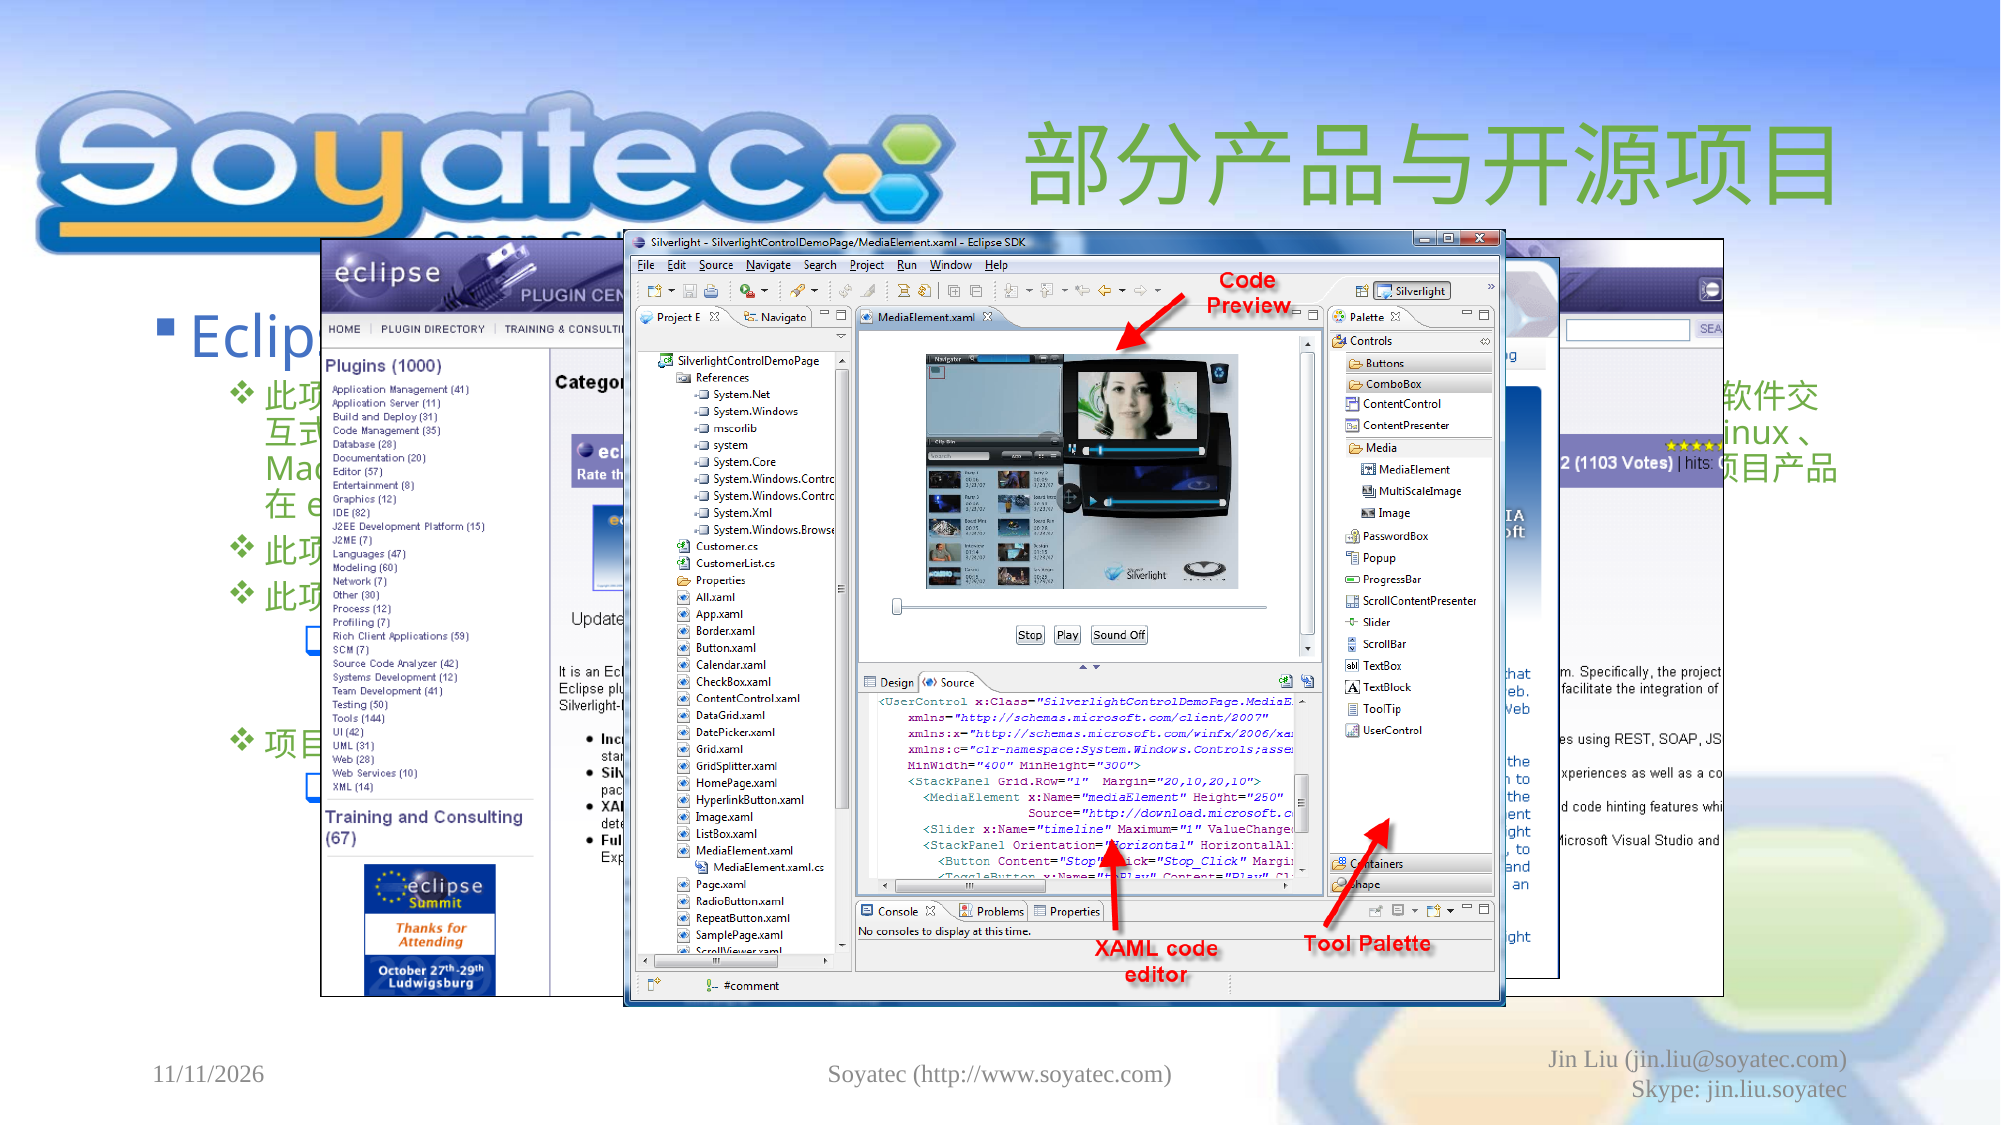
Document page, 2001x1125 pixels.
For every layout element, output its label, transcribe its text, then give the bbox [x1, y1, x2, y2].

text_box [1506, 258, 1559, 978]
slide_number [137, 1042, 588, 1103]
picture [0, 0, 2001, 1125]
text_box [321, 239, 623, 996]
title 部分产品与开源项目 [968, 59, 1863, 278]
slide_number Jin Liu (jin.liu@soyatec.com) Skype: jin.liu.soyatec [1412, 1042, 1863, 1103]
list Eclipse4SL 此项目是美国微软与我们合作开发的，其目的是研发一套可在eclipse下进行微软的silverlight应用软件交互式设计开发的软件开发工具，并使得微软的silverlight产品可支持跨操作系统平台特性（支持在Linux、Mac系统等操作系统平台下运行）。此项目自2008年10月启动，与2009年上半年结束一期。此项目产品在eclipse官网的排名位于前十。 此项目由微软出资赞助，Soyatec负责产品研发，目前此项目已捐献给Eclipse开源社区。 此项目在Eclipse官网地址 http://www.eclipse.org/projects/project_summary.php?projectid=technology.esl 项目网址 http://www.eclipse4sl.org/ [137, 299, 1863, 1014]
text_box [1506, 239, 1723, 996]
footer Soyatec (http://www.soyatec.com) [662, 1042, 1338, 1103]
